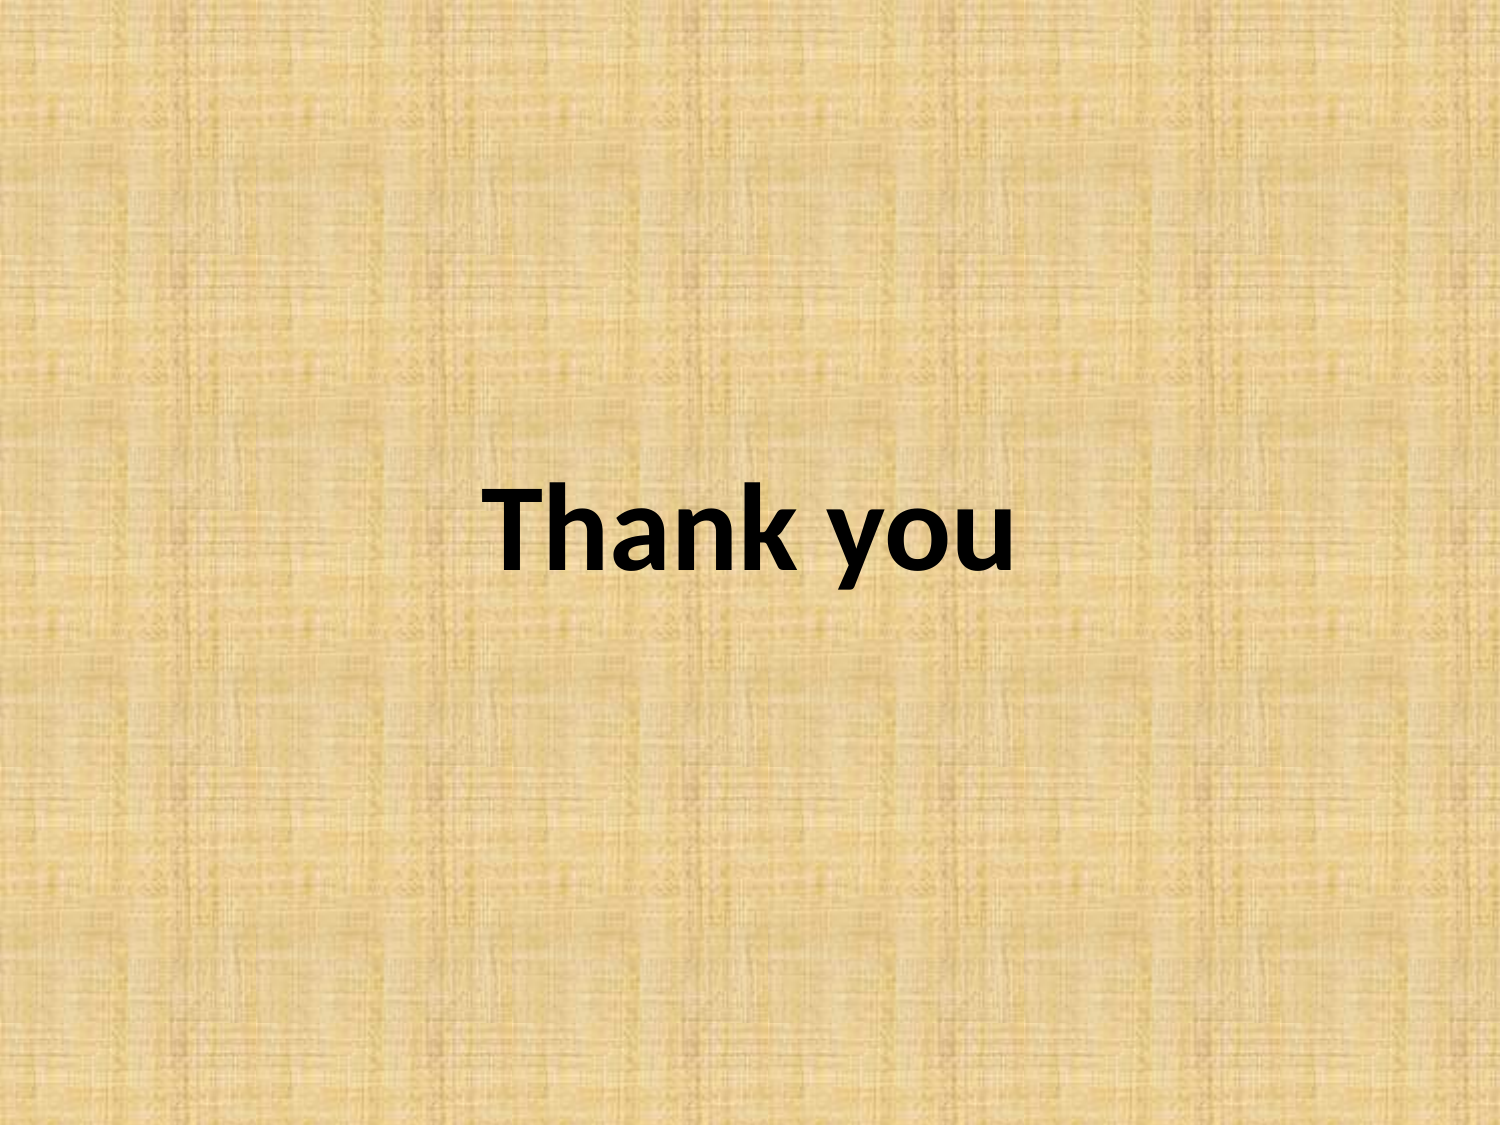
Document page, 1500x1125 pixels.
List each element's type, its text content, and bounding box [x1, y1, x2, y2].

picture [0, 0, 1500, 1125]
list Thank you [75, 262, 1425, 1005]
